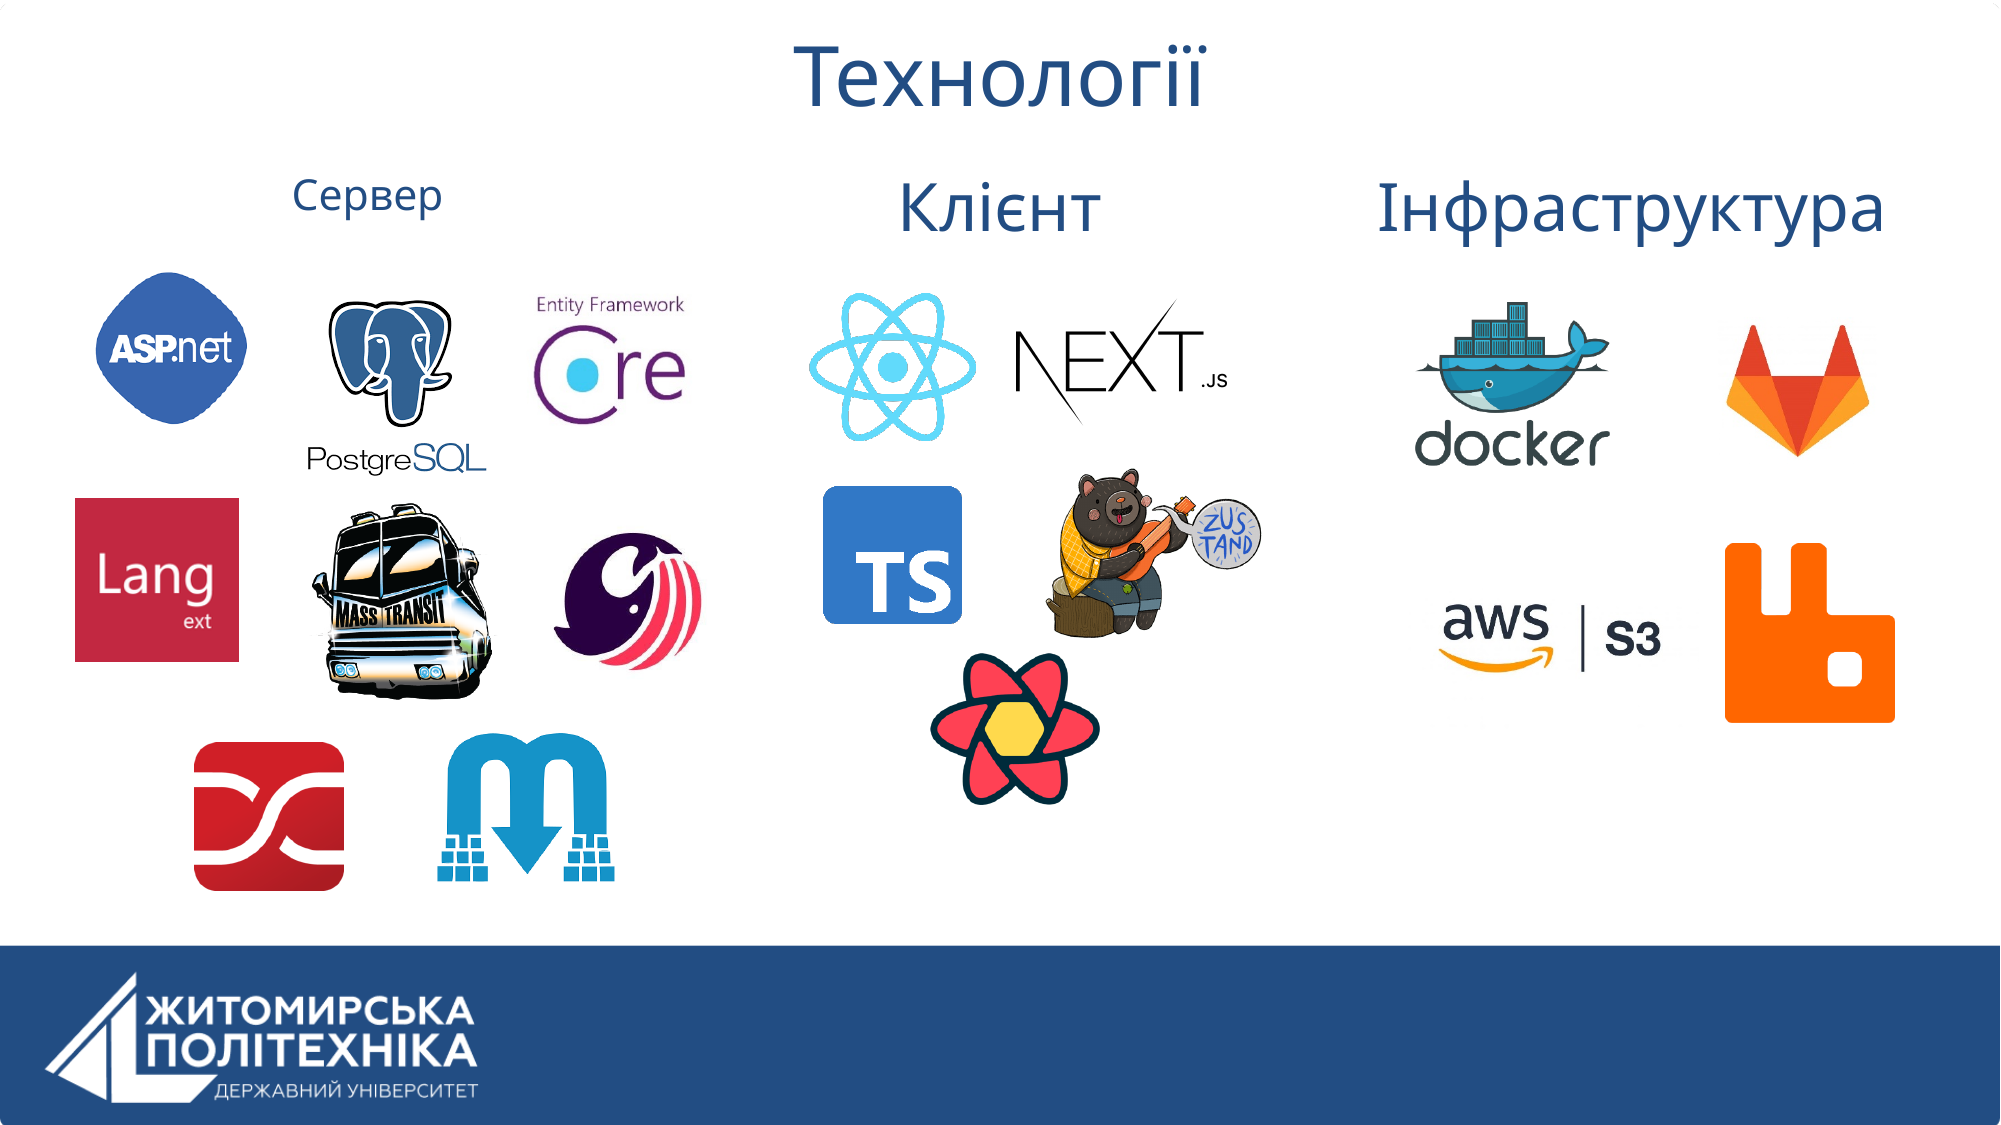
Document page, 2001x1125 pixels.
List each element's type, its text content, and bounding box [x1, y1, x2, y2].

text_box Інфраструктура [1294, 166, 1971, 229]
picture [0, 3, 2000, 1125]
text_box Технології [661, 27, 1339, 89]
text_box Клієнт [661, 166, 1294, 229]
title Сервер [29, 166, 661, 229]
